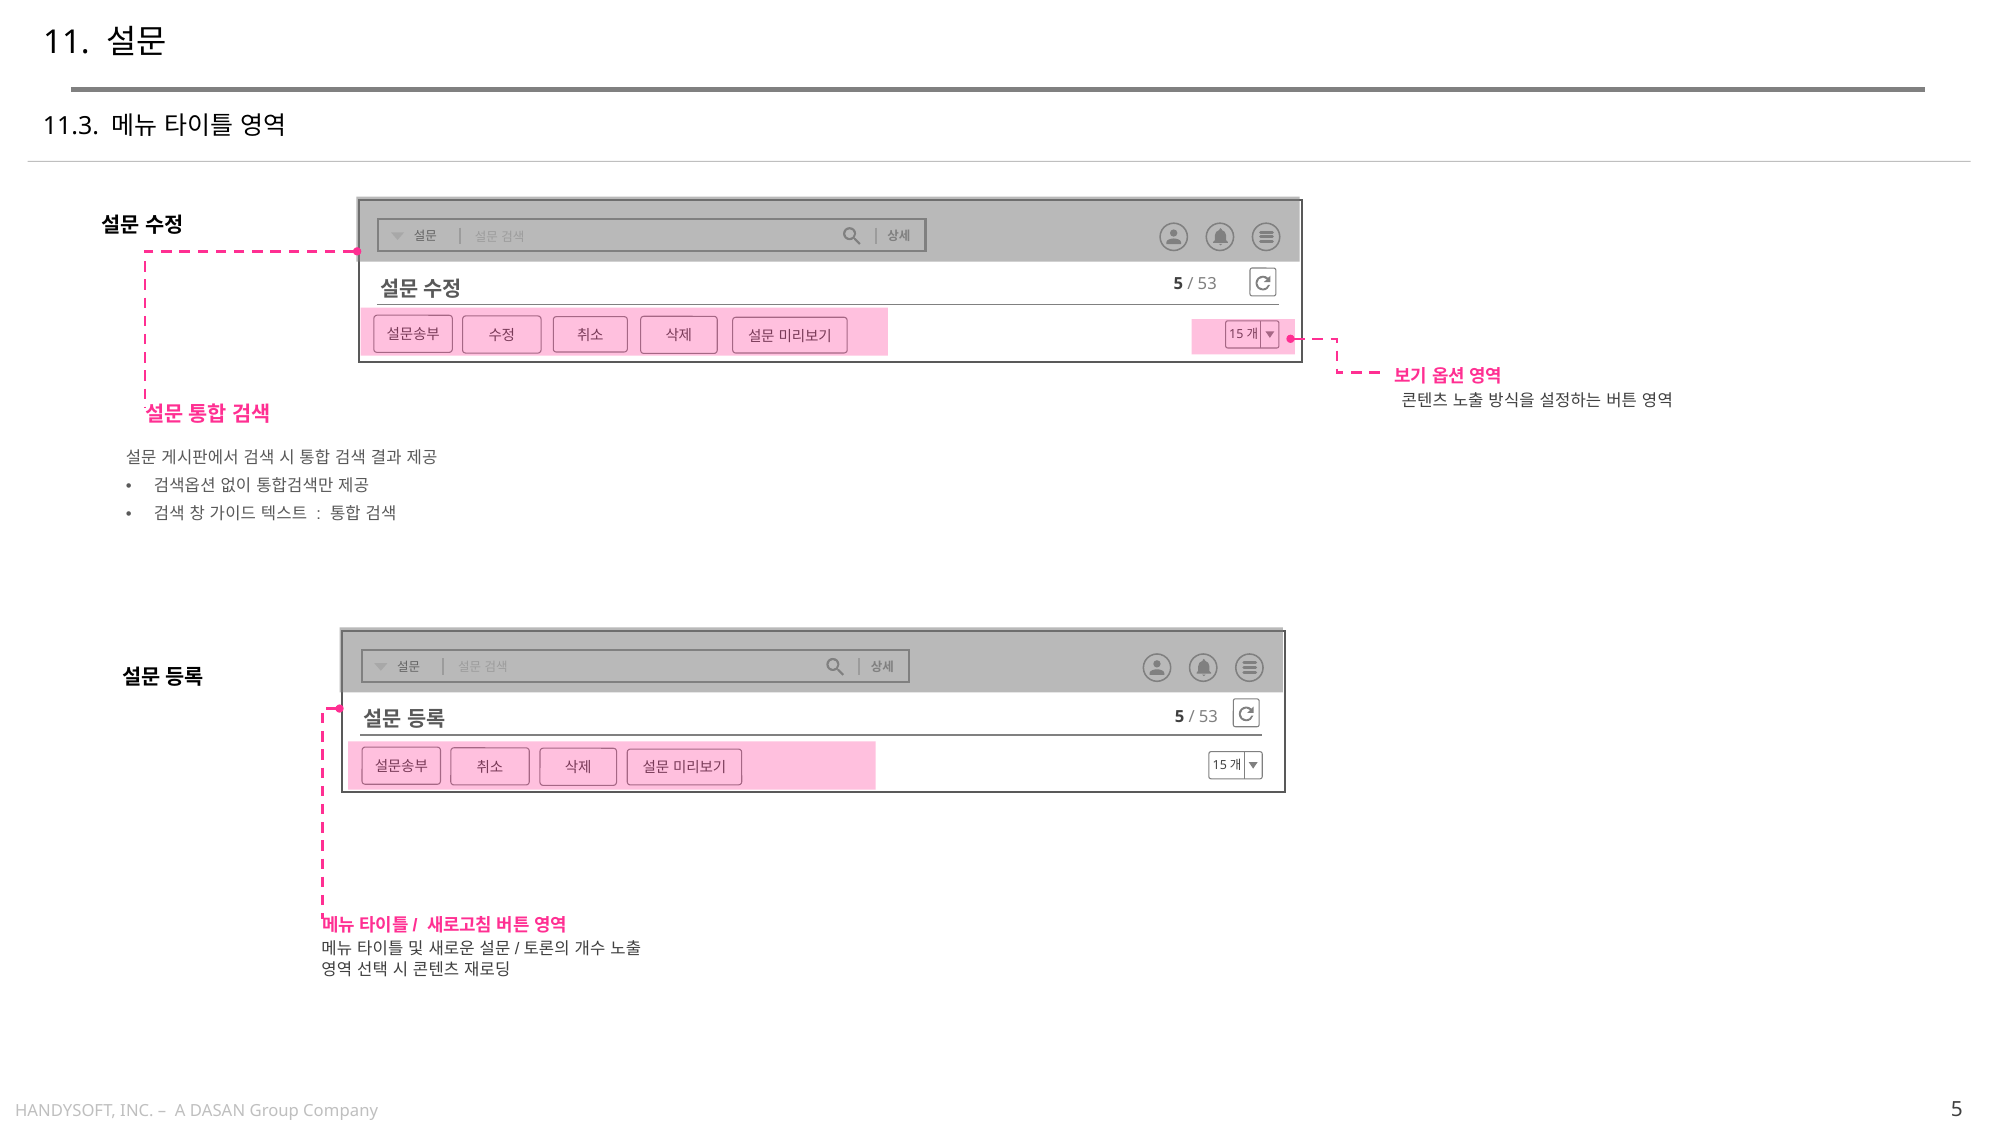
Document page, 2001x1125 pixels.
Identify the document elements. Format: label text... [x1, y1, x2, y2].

text_box 설문 등록 [122, 651, 337, 689]
text_box [342, 630, 1286, 793]
text_box [347, 740, 877, 791]
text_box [137, 251, 358, 408]
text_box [361, 649, 909, 683]
text_box 설문 수정 [101, 199, 319, 237]
text_box 보기 옵션 영역 [1394, 354, 1503, 387]
text_box [359, 306, 889, 357]
text_box [356, 196, 1300, 262]
text_box 설문 통합 검색 [145, 408, 271, 426]
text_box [373, 315, 718, 354]
title 11. 설문 [28, 17, 1753, 69]
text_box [1143, 653, 1263, 682]
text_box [322, 708, 340, 920]
text_box 5 / 53 [1173, 272, 1249, 293]
text_box [1191, 318, 1296, 355]
text_box 메뉴 타이틀/ 새로고침 버튼 영역 [322, 903, 604, 936]
text_box 콘텐츠 노출 방식을 설정하는 버튼 영역 [1401, 389, 1674, 410]
text_box [358, 199, 1302, 362]
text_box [1249, 268, 1276, 296]
text_box 설문 수정 [380, 275, 551, 301]
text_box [1290, 338, 1384, 373]
text_box 설문 게시판에서 검색 시 통합 검색 결과 제공 검색옵션 없이 통합검색만 제공 검색 창 가이드 텍스트 : 통합 검색 [125, 443, 751, 524]
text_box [1159, 223, 1280, 251]
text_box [1208, 751, 1263, 779]
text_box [378, 218, 926, 252]
text_box 설문 등록 [363, 705, 535, 731]
list 11.3. 메뉴 타이틀 영역 [28, 99, 571, 154]
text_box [1233, 698, 1260, 727]
text_box 5 / 53 [1174, 705, 1233, 726]
text_box [339, 627, 1283, 693]
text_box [362, 747, 530, 785]
text_box 메뉴 타이틀 및 새로운 설문/토론의 개수 노출 영역 선택 시 콘텐츠 재로딩 [321, 938, 644, 979]
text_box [1225, 320, 1279, 348]
